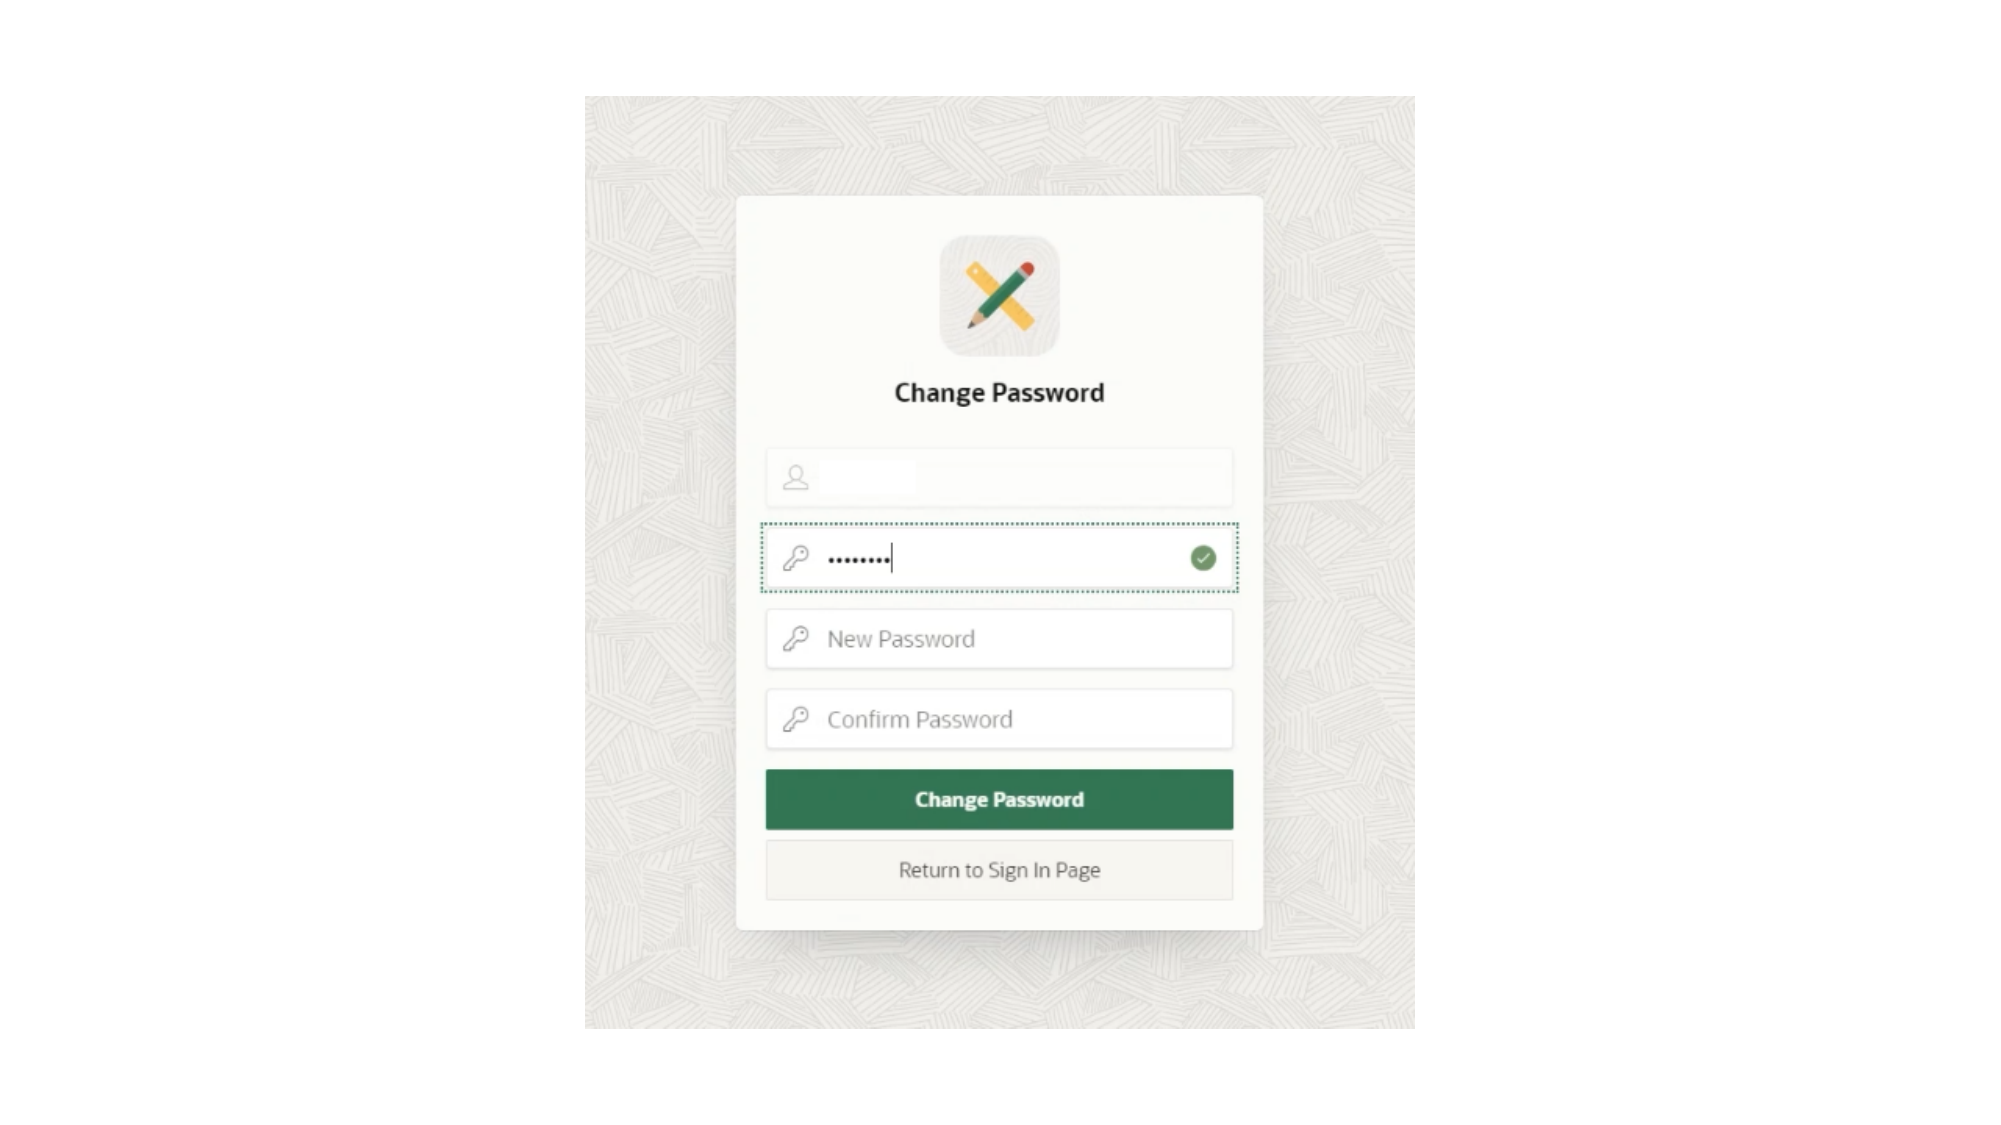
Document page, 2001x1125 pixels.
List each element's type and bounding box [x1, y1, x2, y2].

picture [585, 95, 1415, 1029]
